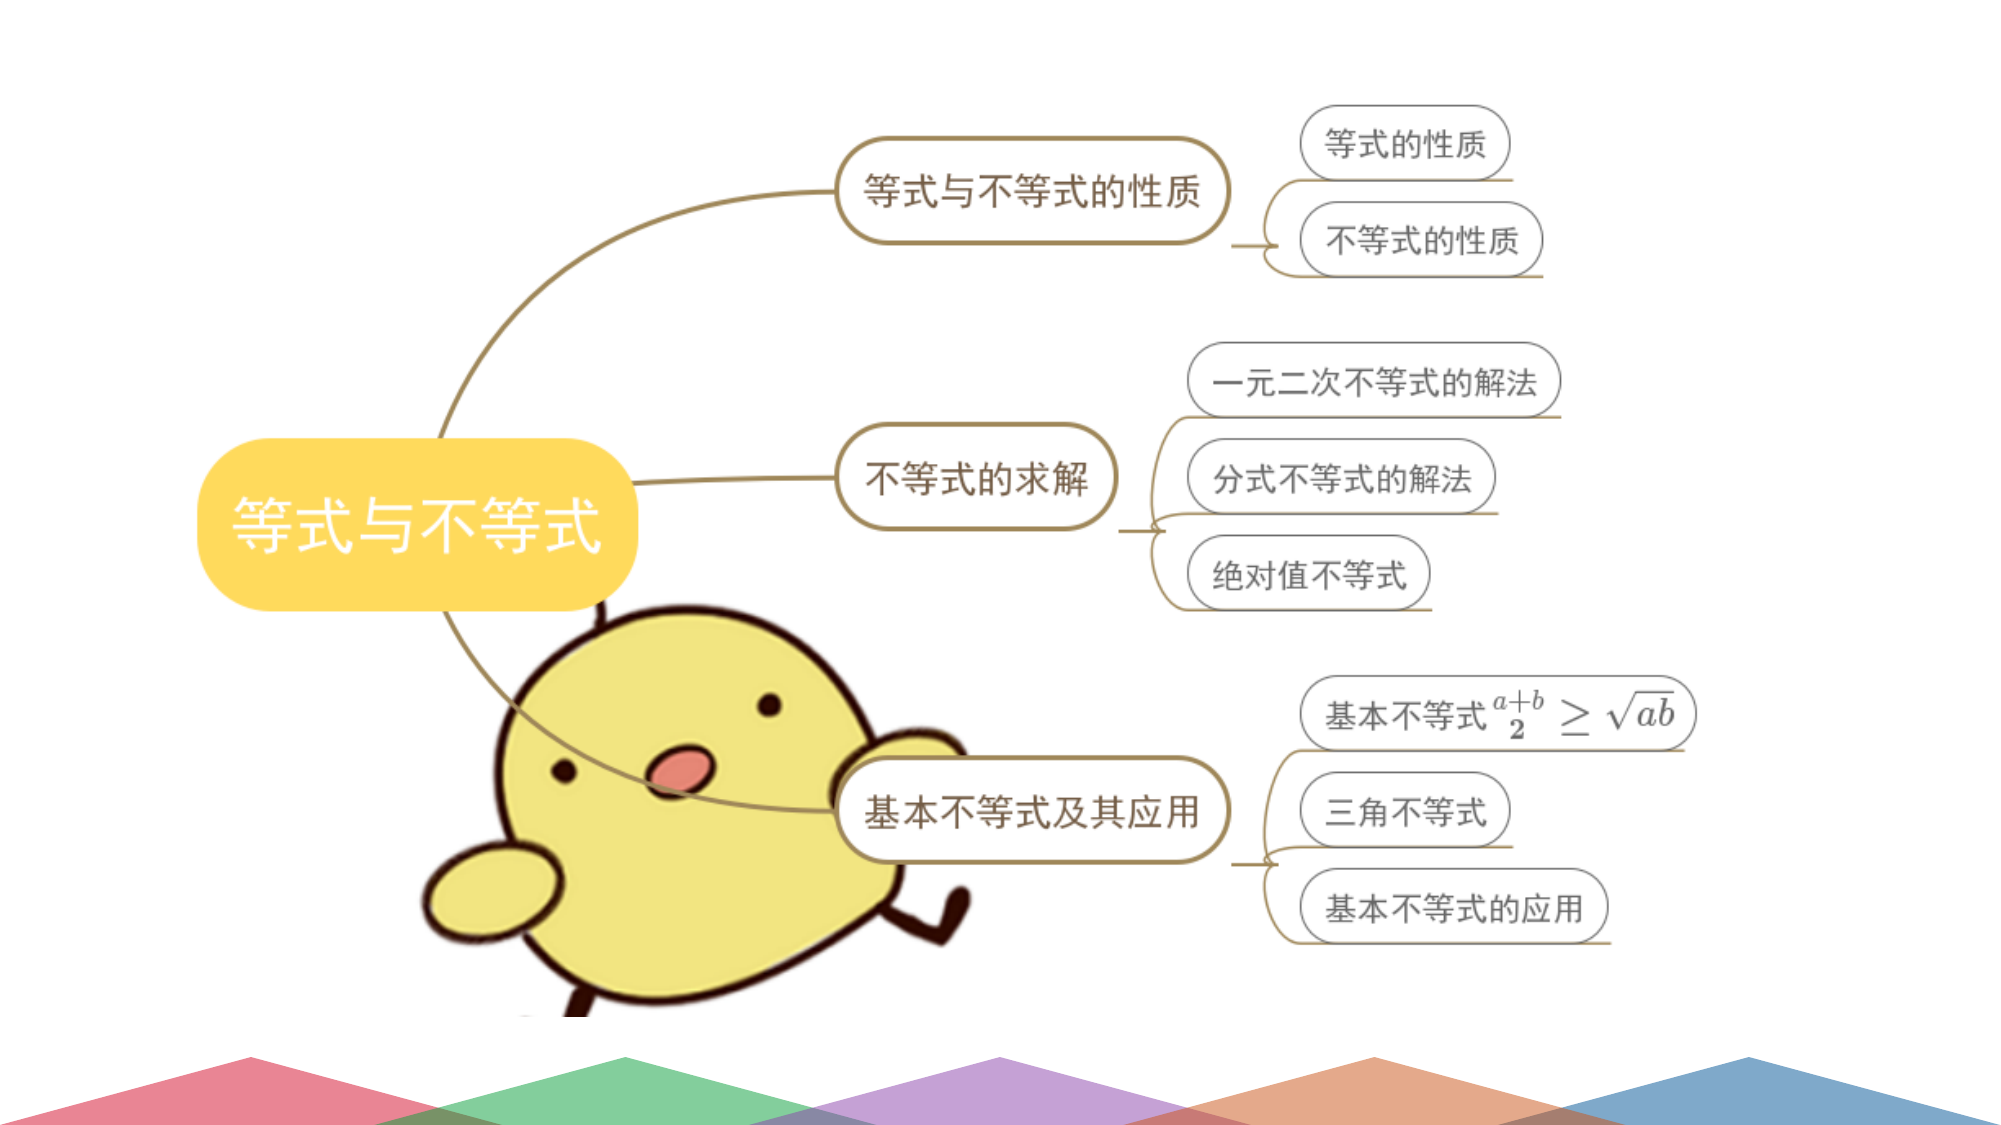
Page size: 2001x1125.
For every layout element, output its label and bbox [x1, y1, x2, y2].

text_box [0, 1057, 437, 1125]
text_box [1123, 1057, 1626, 1125]
picture [124, 30, 1756, 1017]
text_box [374, 1057, 811, 1125]
text_box [1563, 1057, 2000, 1125]
text_box [748, 1057, 1186, 1125]
